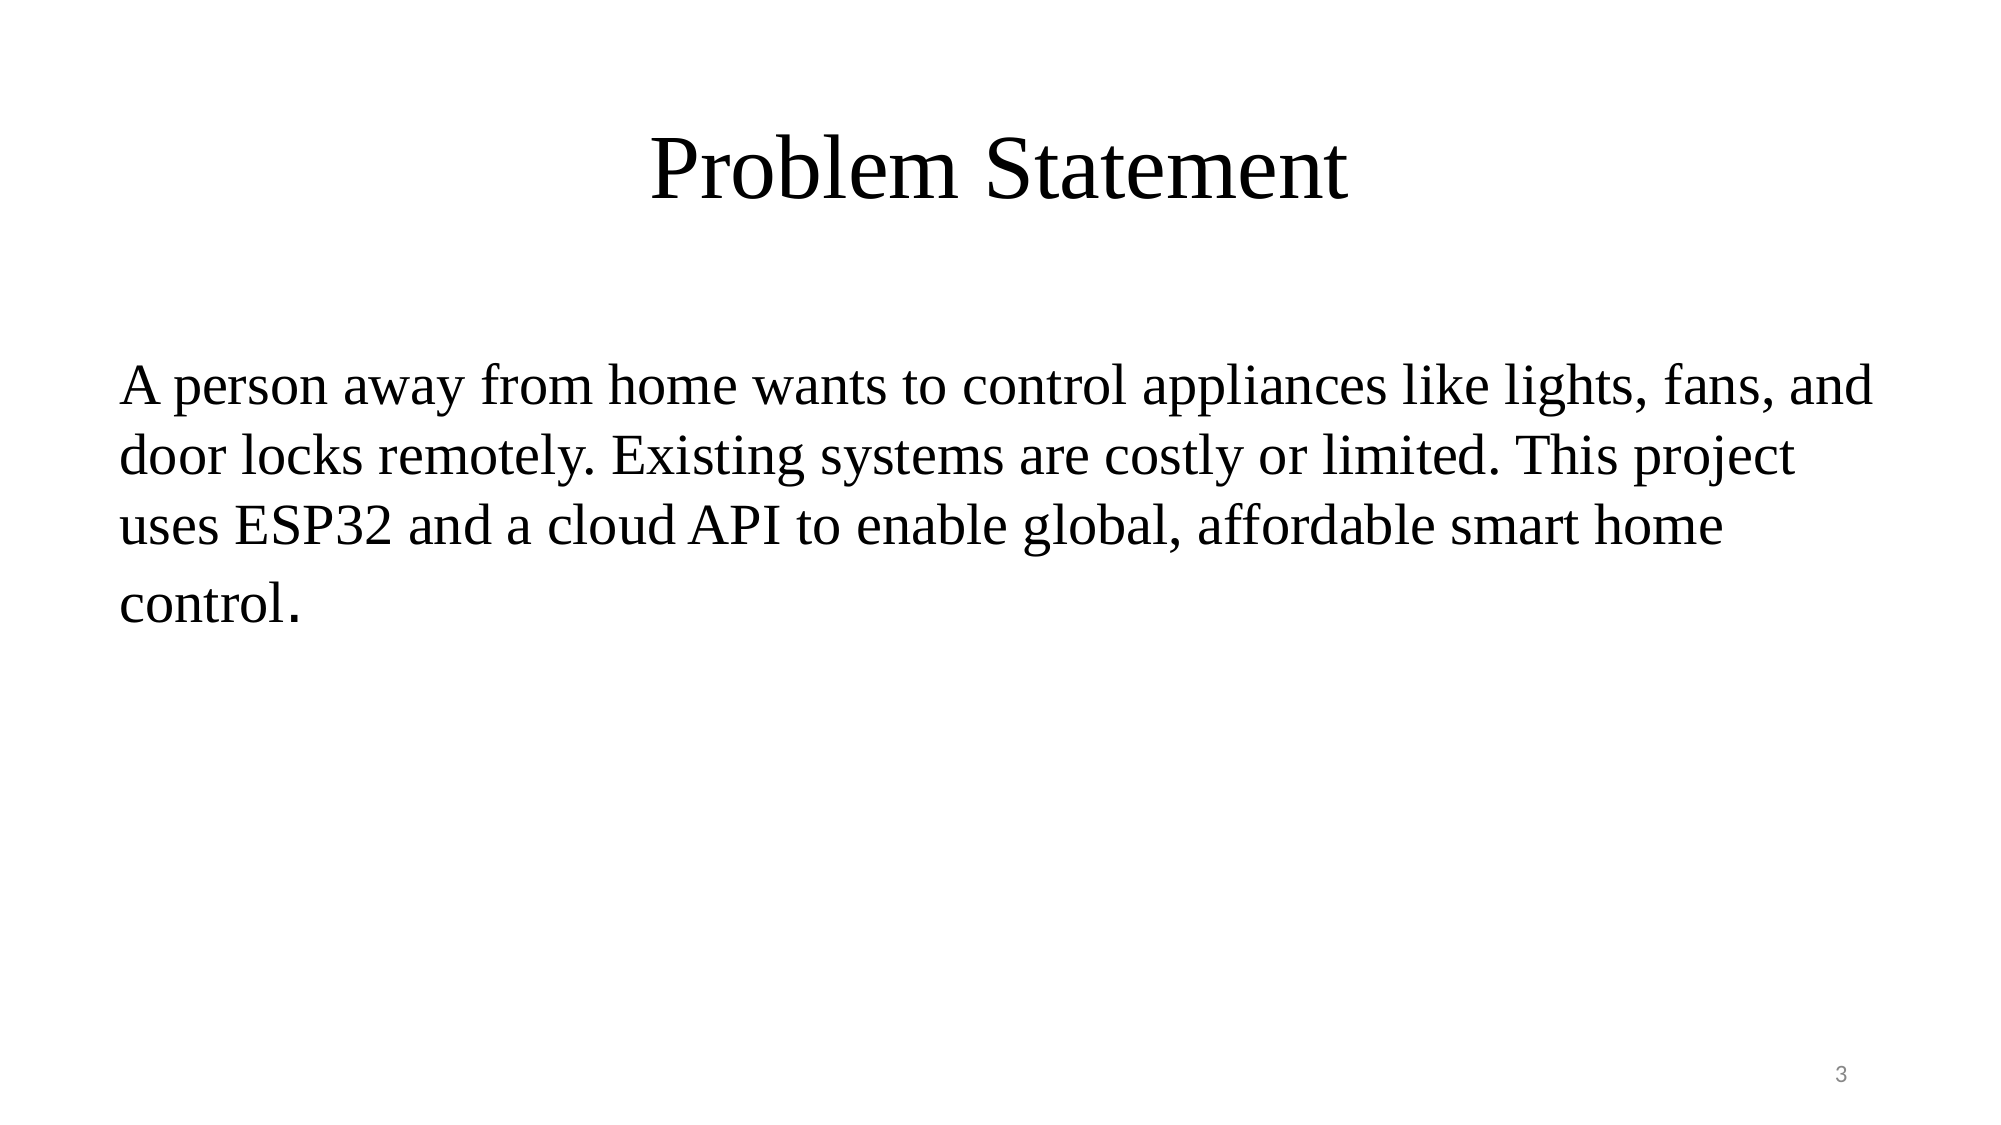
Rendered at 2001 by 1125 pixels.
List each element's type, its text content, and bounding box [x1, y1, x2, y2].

title Problem Statement [137, 59, 1863, 278]
slide_number 3 [1412, 1042, 1863, 1103]
text_box A person away from home wants to control appliances like lights, fans, and door locks remotely. Existing systems are costly or limited. This project uses ESP32 and a cloud API to enable global, affordable smart home control. [104, 338, 1901, 644]
